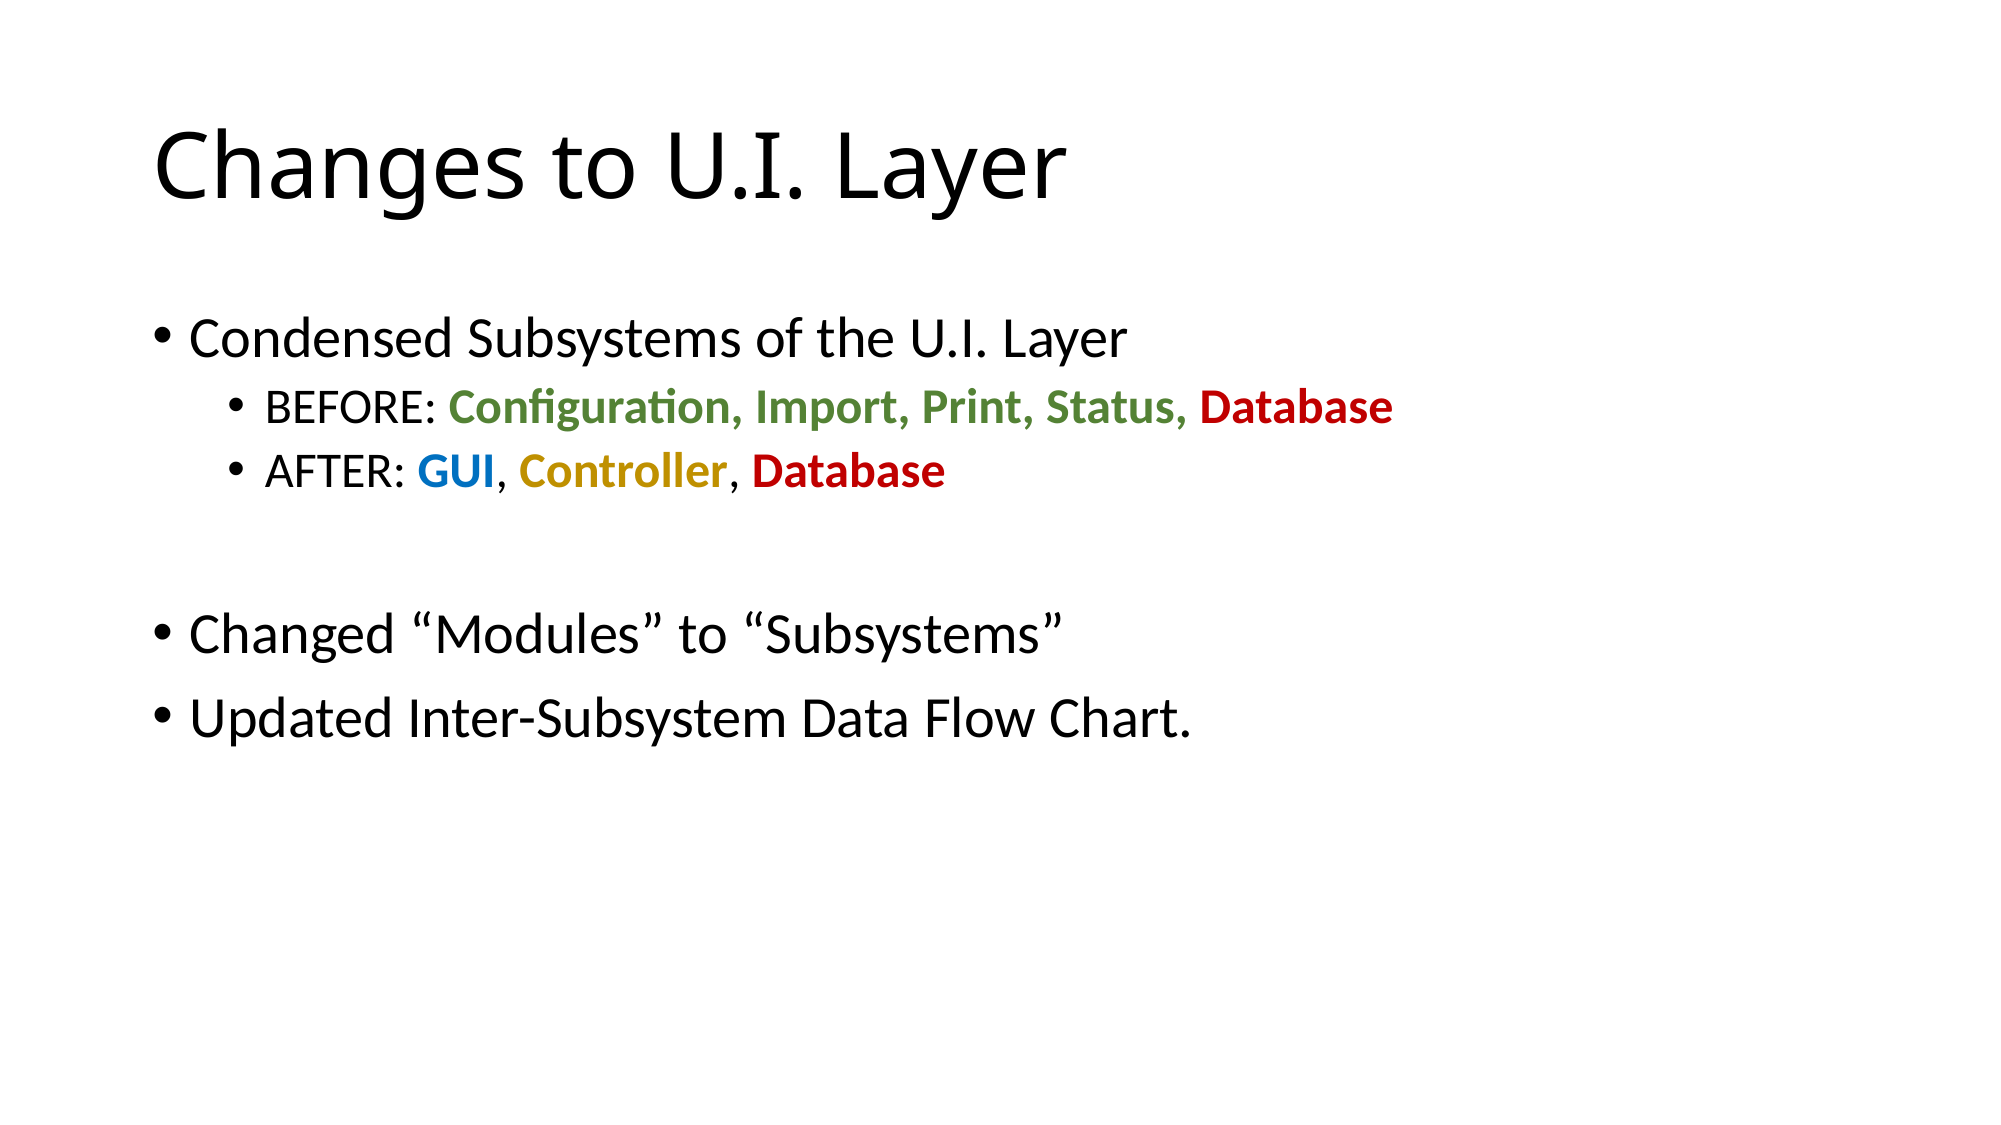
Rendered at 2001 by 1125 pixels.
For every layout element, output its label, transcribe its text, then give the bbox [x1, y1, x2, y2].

list Condensed Subsystems of the U.I. Layer BEFORE: Configuration, Import, Print, Status, Database AFTER: GUI, Controller, Database Changed “Modules” to “Subsystems” Updated Inter-Subsystem Data Flow Chart. [137, 299, 1863, 1014]
title Changes to U.I. Layer [137, 59, 1863, 278]
